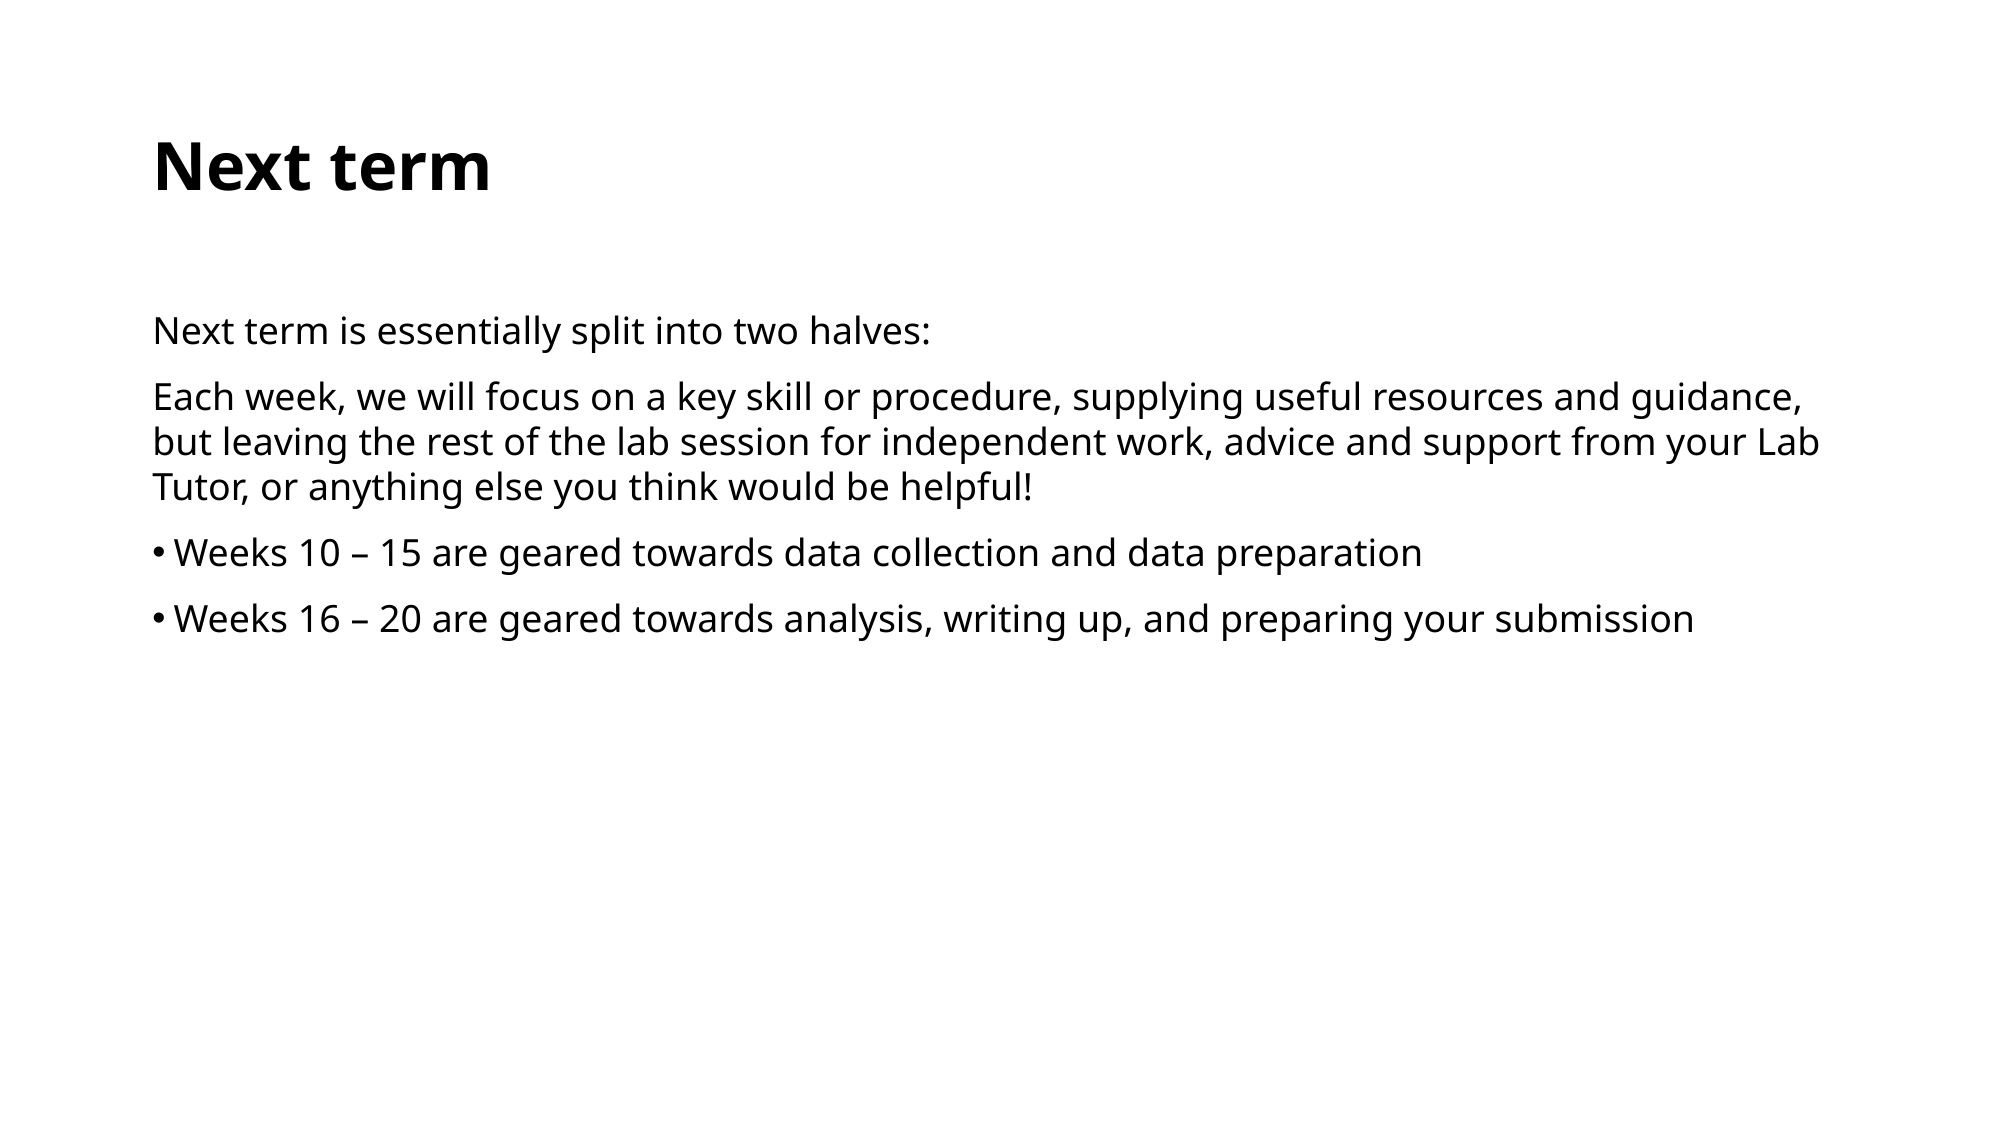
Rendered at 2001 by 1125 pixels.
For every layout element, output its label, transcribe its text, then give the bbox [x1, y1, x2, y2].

title Next term [137, 59, 1779, 278]
list Next term is essentially split into two halves: Each week, we will focus on a key skill or procedure, supplying useful resources and guidance, but leaving the rest of the lab session for independent work, advice and support from your Lab Tutor, or anything else you think would be helpful! Weeks 10 – 15 are geared towards data collection and data preparation Weeks 16 – 20 are geared towards analysis, writing up, and preparing your submission [137, 299, 1863, 1014]
